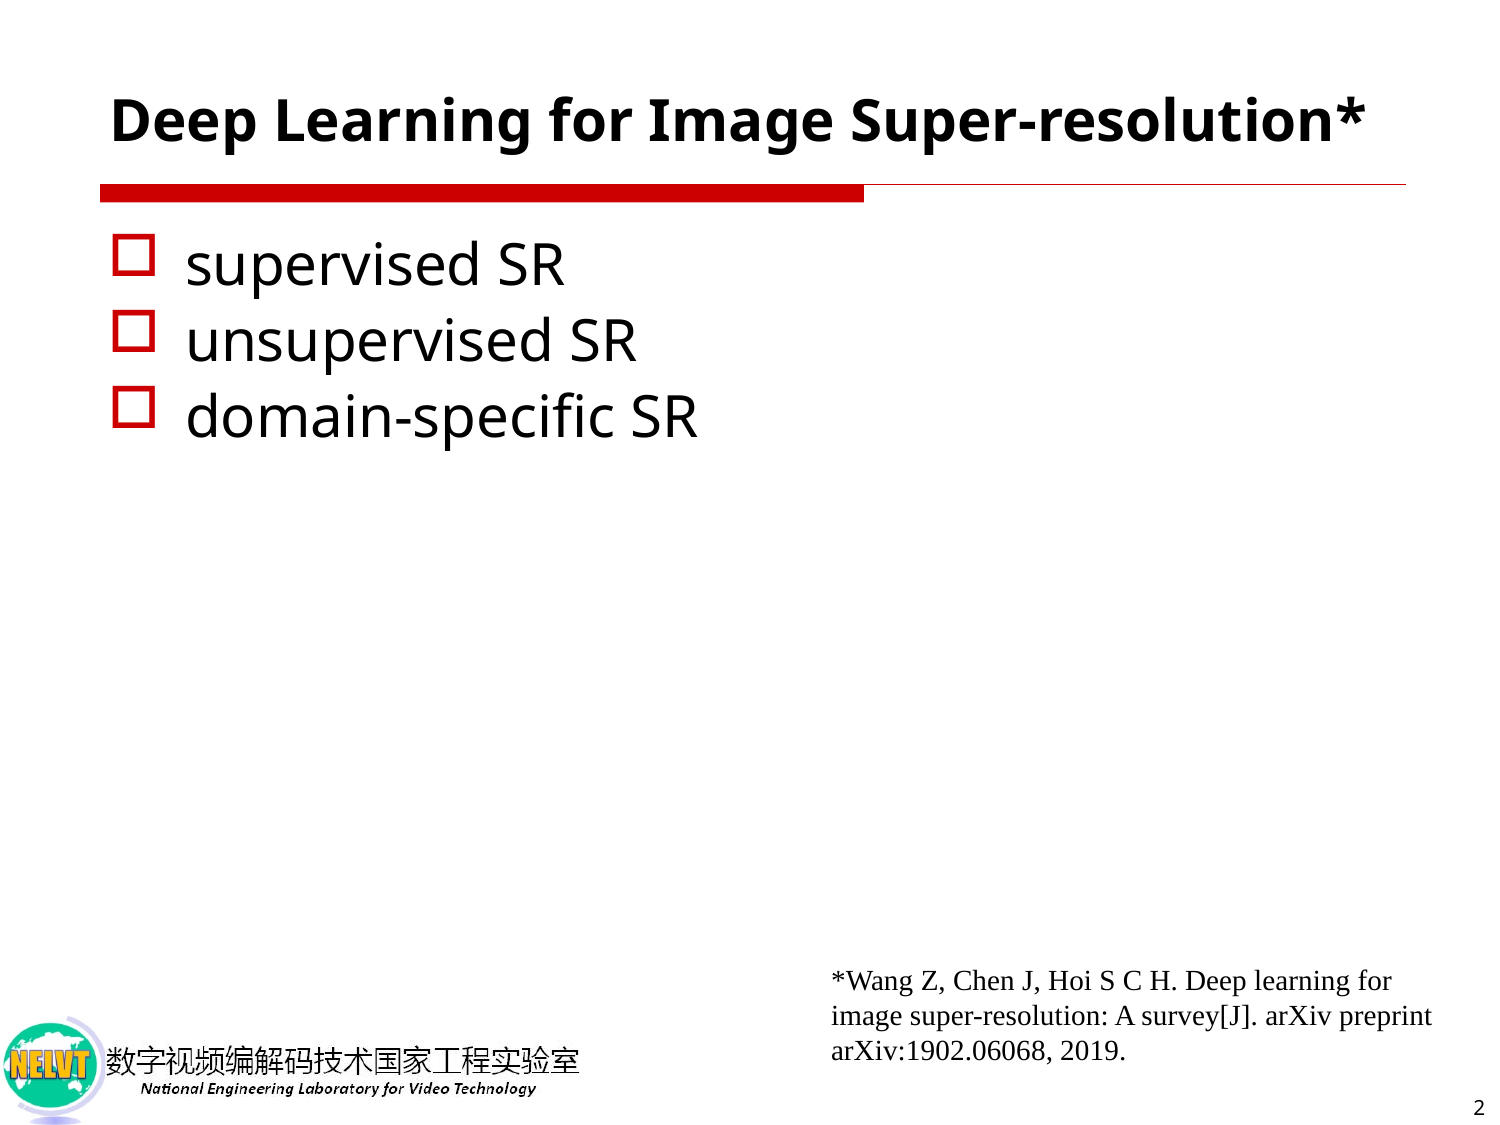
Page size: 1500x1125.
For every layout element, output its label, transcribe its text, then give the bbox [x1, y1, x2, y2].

picture [0, 1014, 580, 1125]
list supervised SR unsupervised SR domain-specific SR [92, 220, 1406, 1035]
text_box *Wang Z, Chen J, Hoi S C H. Deep learning for image super-resolution: A survey[J]. arXiv preprint arXiv:1902.06068, 2019. [816, 953, 1461, 1074]
footer 2 [1420, 1087, 1500, 1125]
title Deep Learning for Image Super-resolution* [94, 50, 1407, 161]
